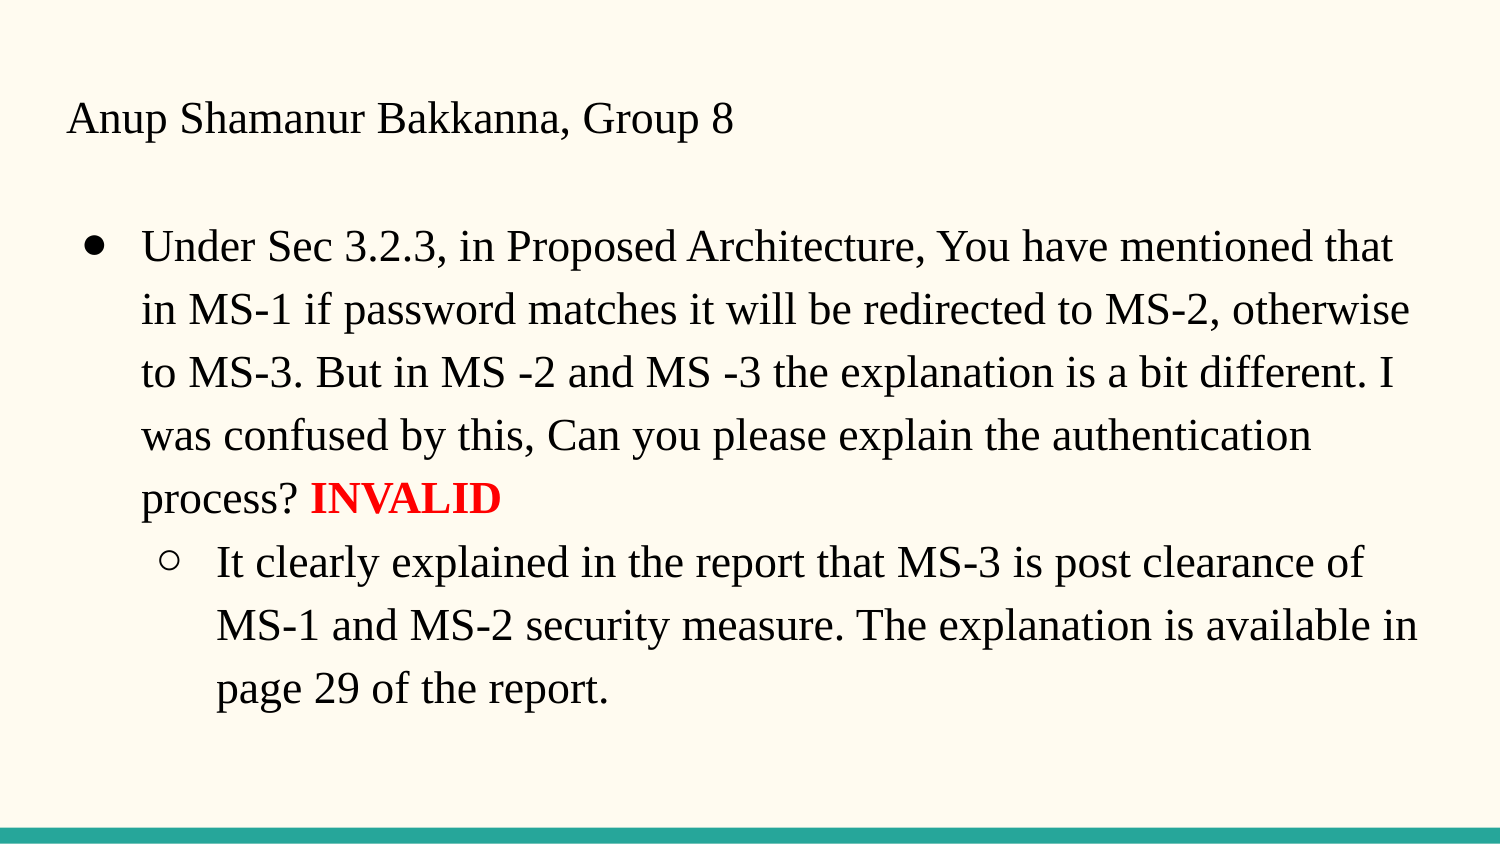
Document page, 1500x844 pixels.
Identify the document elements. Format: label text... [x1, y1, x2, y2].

title Anup Shamanur Bakkanna, Group 8 [51, 72, 1449, 174]
list Under Sec 3.2.3, in Proposed Architecture, You have mentioned that in MS-1 if password matches it will be redirected to MS-2, otherwise to MS-3. But in MS -2 and MS -3 the explanation is a bit different. I was confused by this, Can you please explain the authentication process? INVALID It clearly explained in the report that MS-3 is post clearance of MS-1 and MS-2 security measure. The explanation is available in page 29 of the report. [51, 192, 1449, 750]
